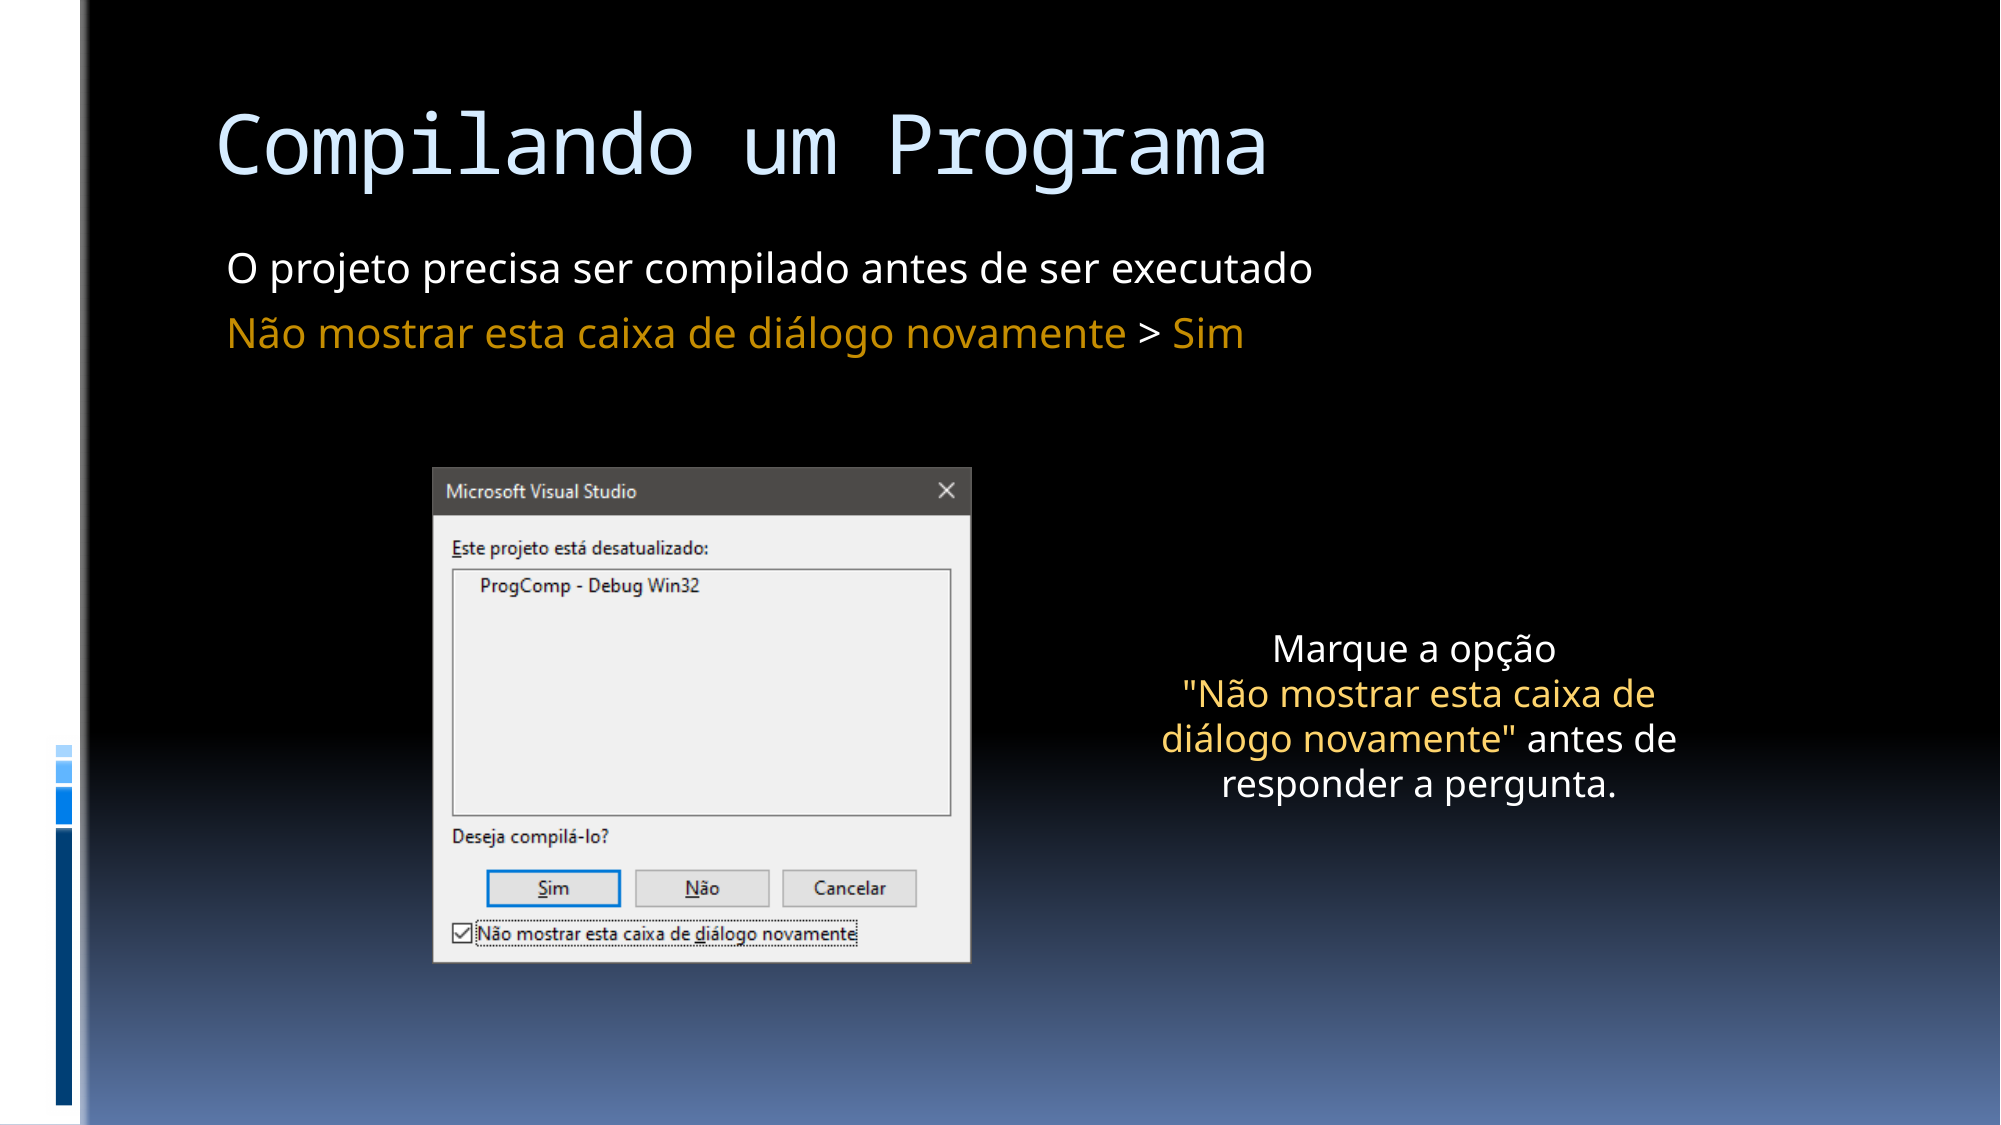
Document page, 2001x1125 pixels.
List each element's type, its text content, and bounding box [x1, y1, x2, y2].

list O projeto precisa ser compilado antes de ser executado Não mostrar esta caixa de diálogo novamente > Sim [200, 234, 1678, 399]
picture [432, 467, 973, 964]
text_box Marque a opção "Não mostrar esta caixa de diálogo novamente" antes de responder a pergunta. [1141, 617, 1697, 812]
title Compilando um Programa [200, 83, 1900, 234]
